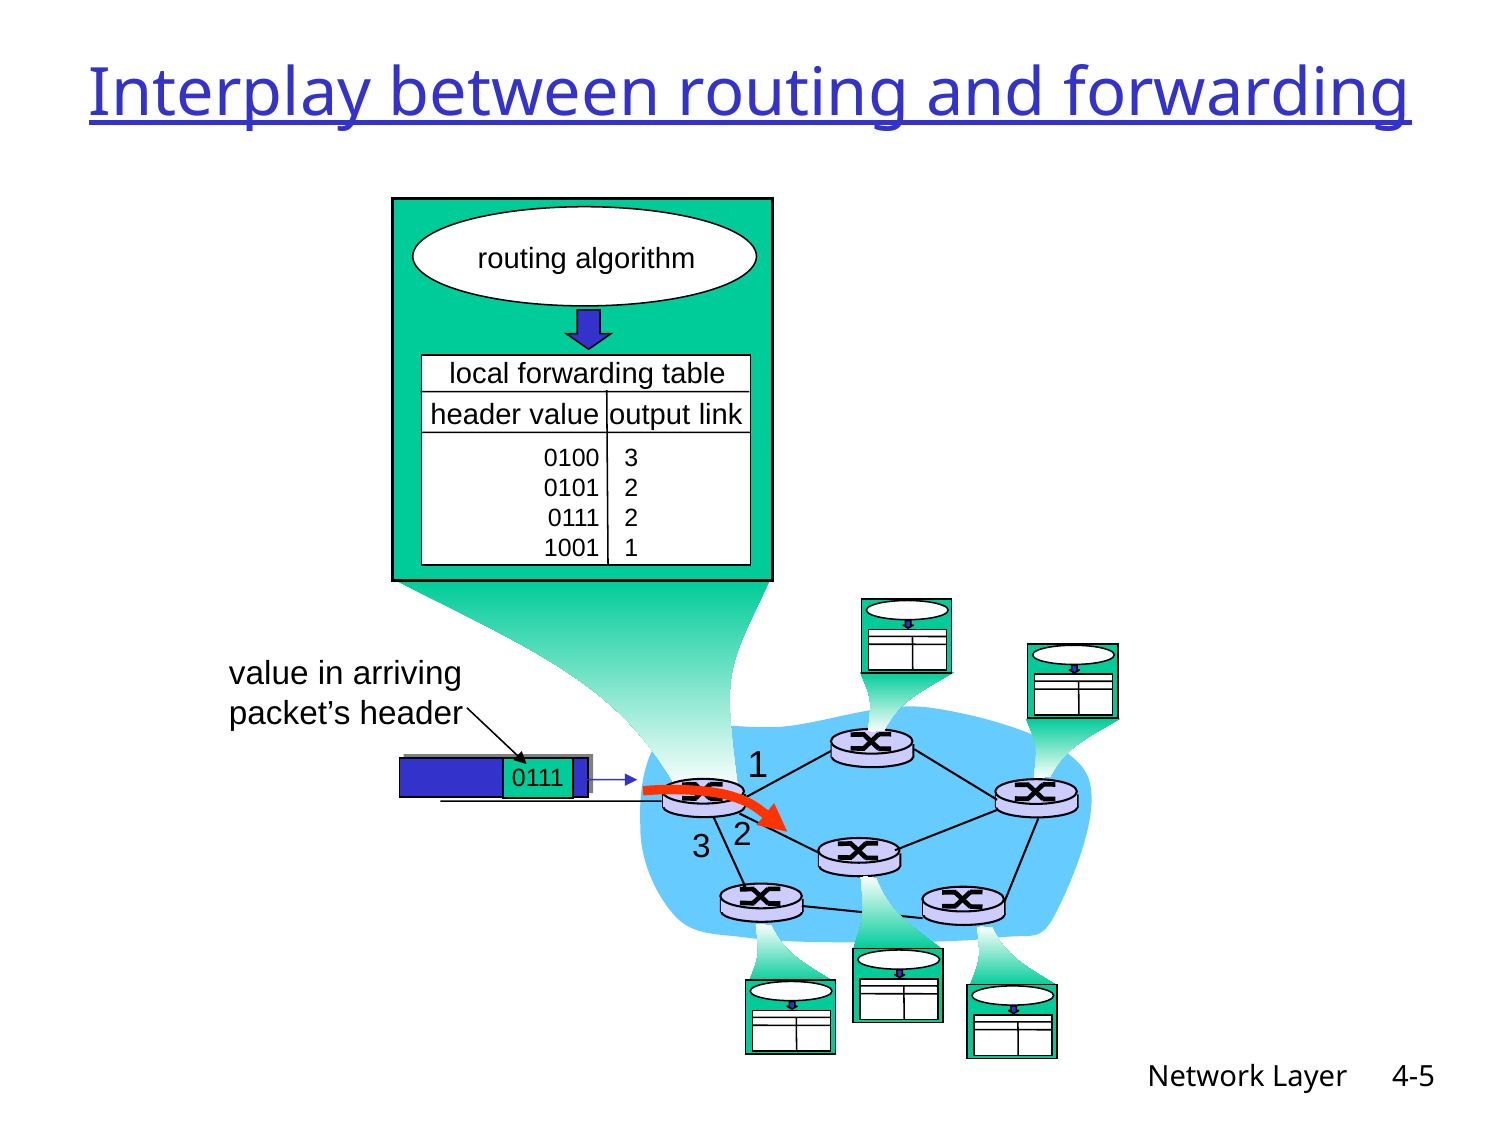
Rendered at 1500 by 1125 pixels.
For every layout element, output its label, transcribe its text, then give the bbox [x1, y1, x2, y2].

slide_number 4-5 [1338, 1049, 1451, 1125]
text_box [213, 197, 1122, 1059]
footer Network Layer [887, 1049, 1338, 1125]
text_box Interplay between routing and forwarding [74, 41, 1427, 136]
